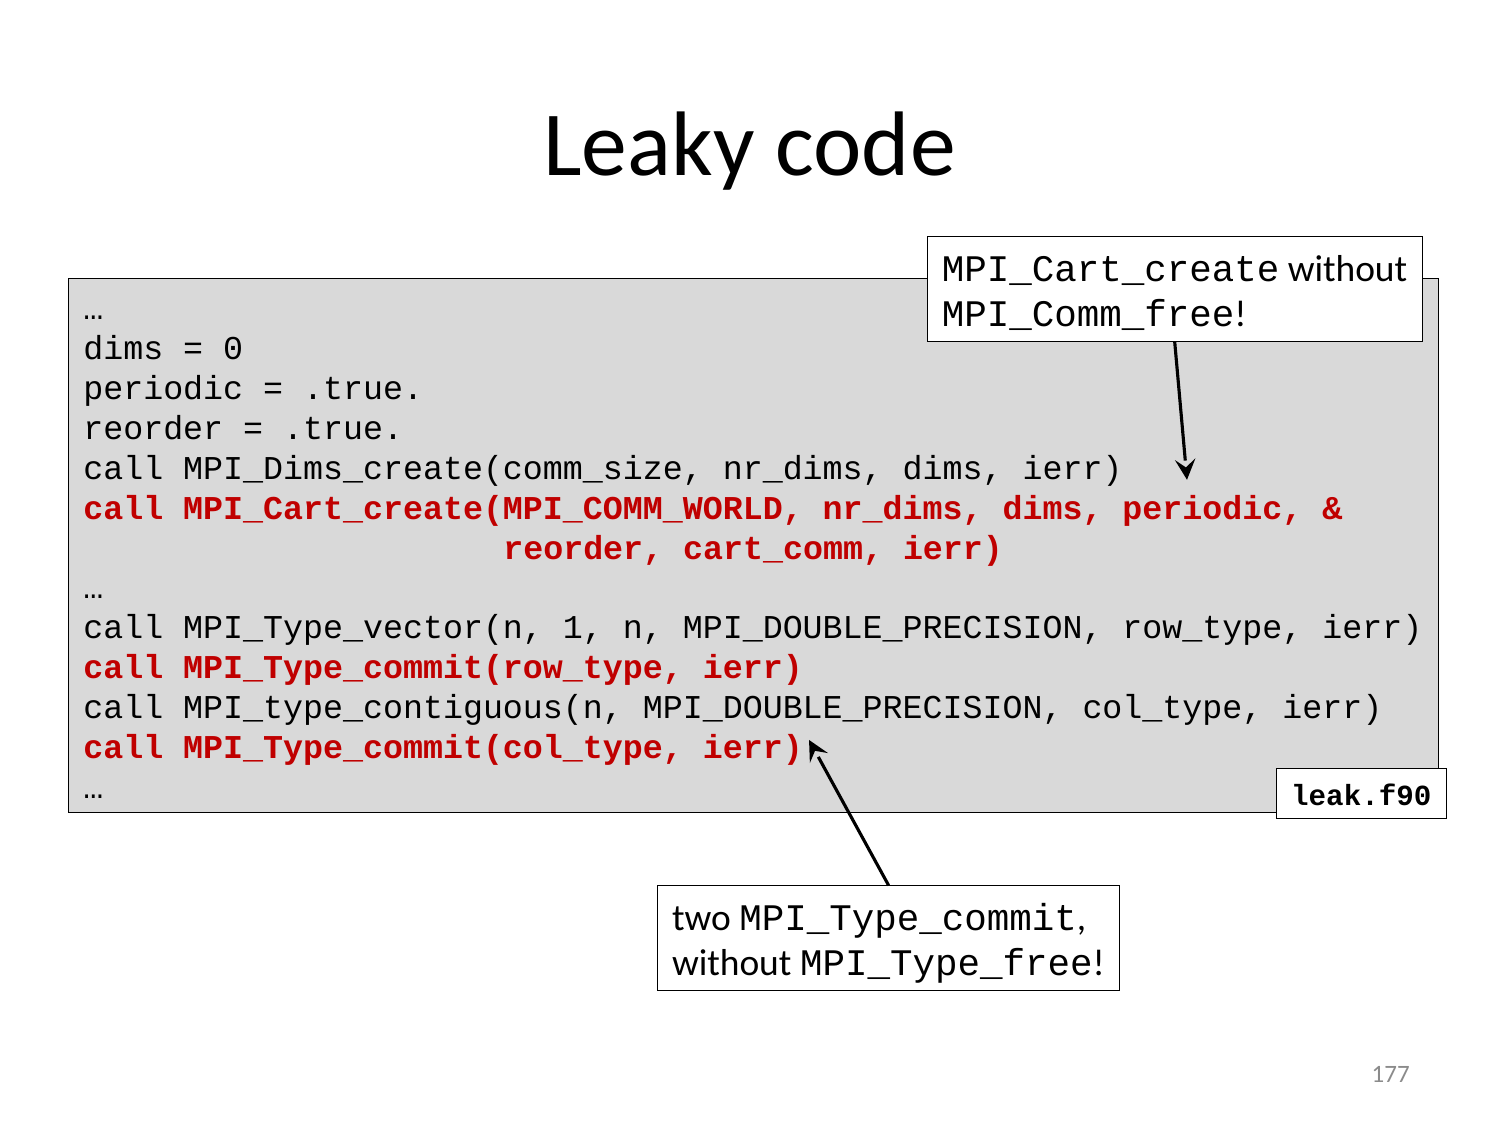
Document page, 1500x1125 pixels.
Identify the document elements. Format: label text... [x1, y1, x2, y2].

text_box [655, 739, 1122, 992]
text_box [59, 278, 1448, 820]
slide_number 177 [1074, 1042, 1425, 1103]
title Leaky code [75, 45, 1425, 233]
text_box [924, 236, 1425, 481]
